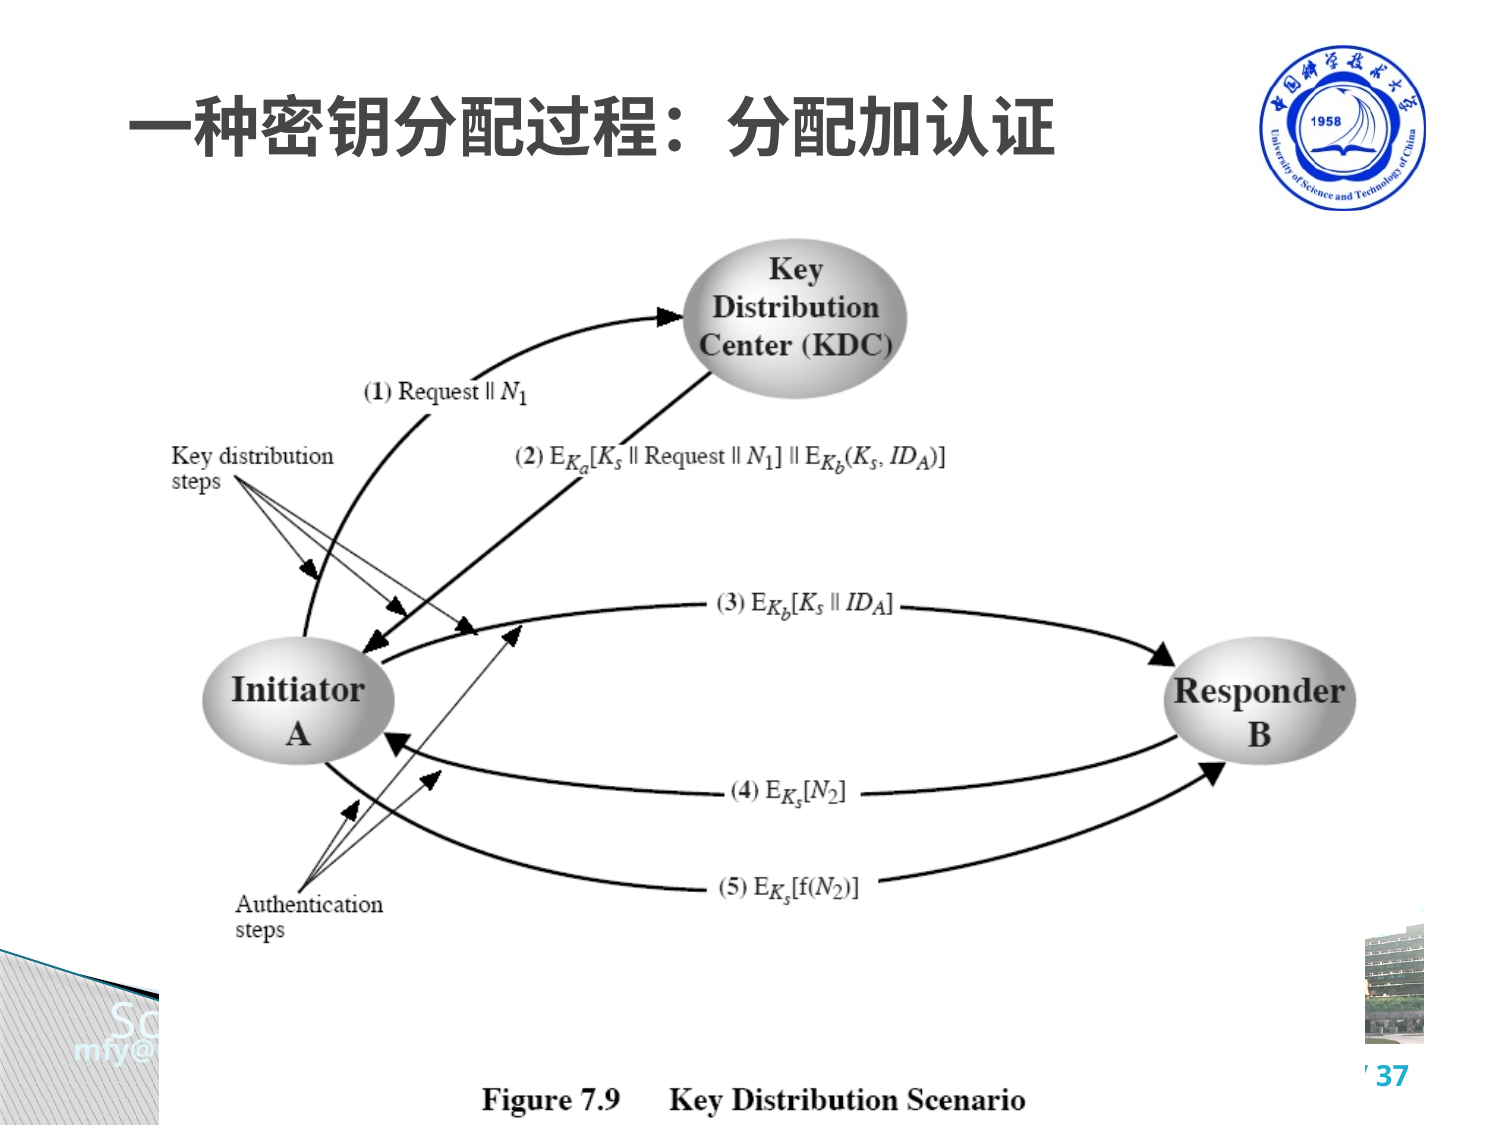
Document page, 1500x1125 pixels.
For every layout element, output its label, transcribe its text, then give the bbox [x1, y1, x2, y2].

title 7.3 密钥分配 [1370, 855, 1424, 1044]
picture [1259, 45, 1426, 211]
picture [159, 234, 1365, 1125]
title 一种密钥分配过程：分配加认证 [112, 78, 1329, 173]
